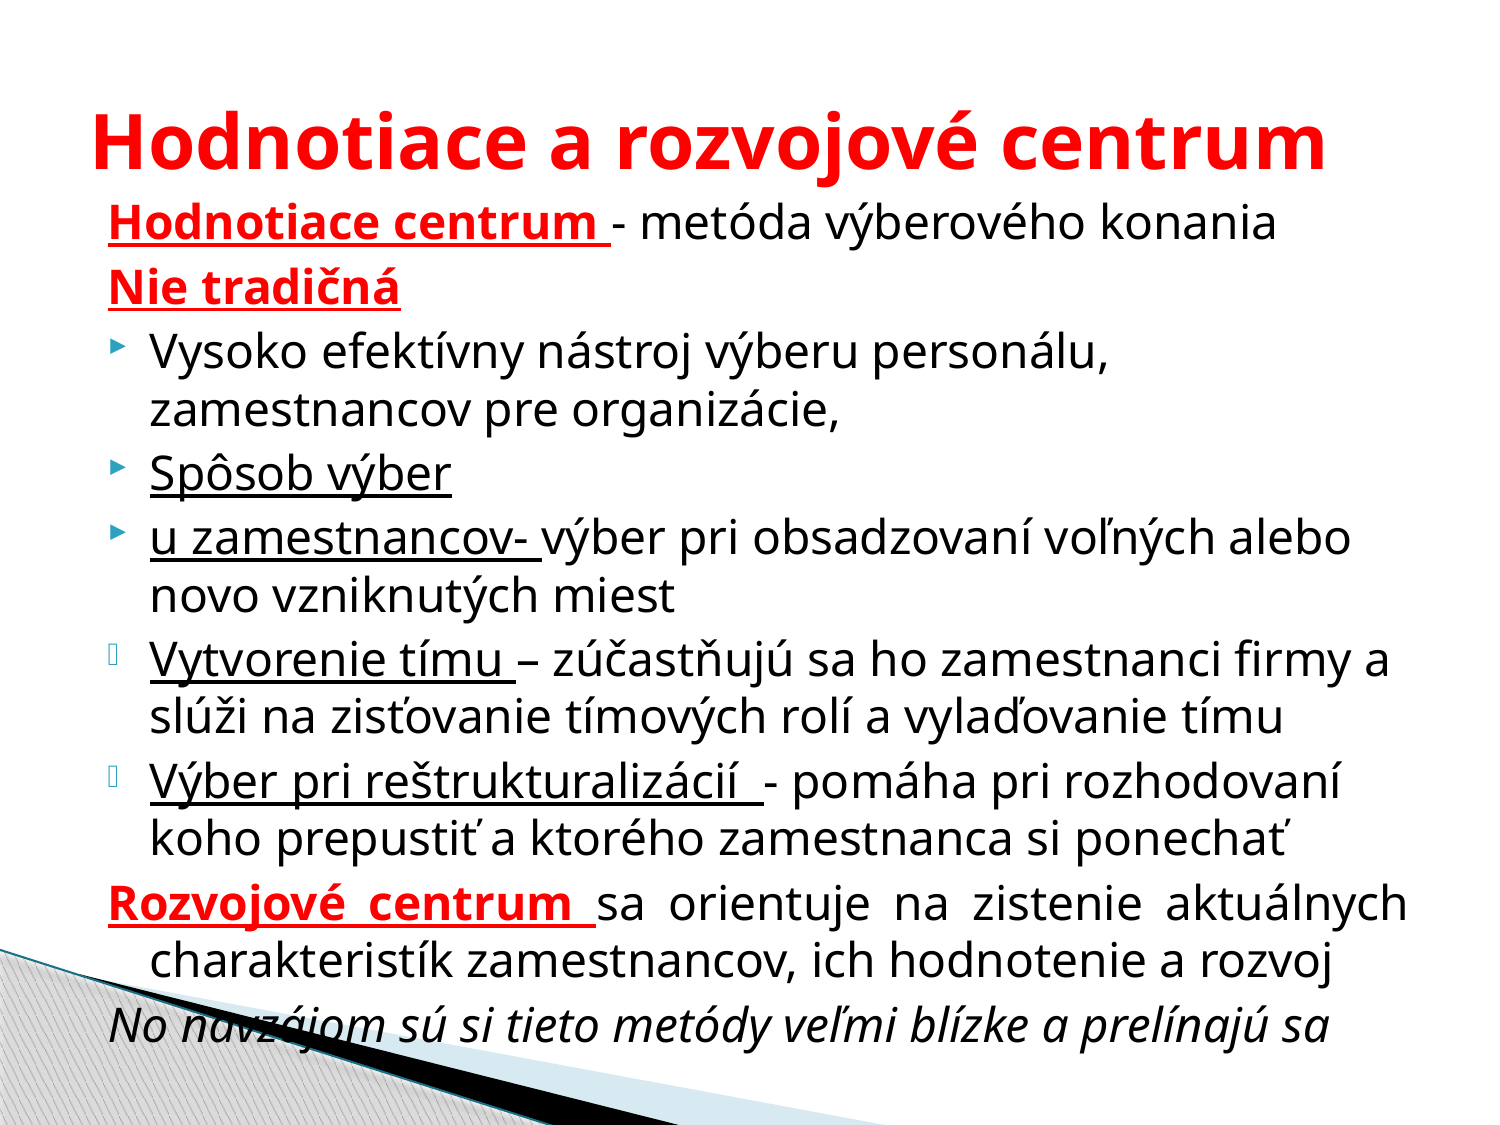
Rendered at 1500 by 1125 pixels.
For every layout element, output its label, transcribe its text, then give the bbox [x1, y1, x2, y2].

title Hodnotiace a rozvojové centrum [75, 45, 1425, 233]
list Hodnotiace centrum - metóda výberového konania Nie tradičná Vysoko efektívny nástroj výberu personálu, zamestnancov pre organizácie, Spôsob výber u zamestnancov- výber pri obsadzovaní voľných alebo novo vzniknutých miest Vytvorenie tímu – zúčastňujú sa ho zamestnanci firmy a slúži na zisťovanie tímových rolí a vylaďovanie tímu Výber pri reštrukturalizácií - pomáha pri rozhodovaní koho prepustiť a ktorého zamestnanca si ponechať Rozvojové centrum sa orientuje na zistenie aktuálnych charakteristík zamestnancov, ich hodnotenie a rozvoj No navzájom sú si tieto metódy veľmi blízke a prelínajú sa [75, 233, 1425, 1071]
